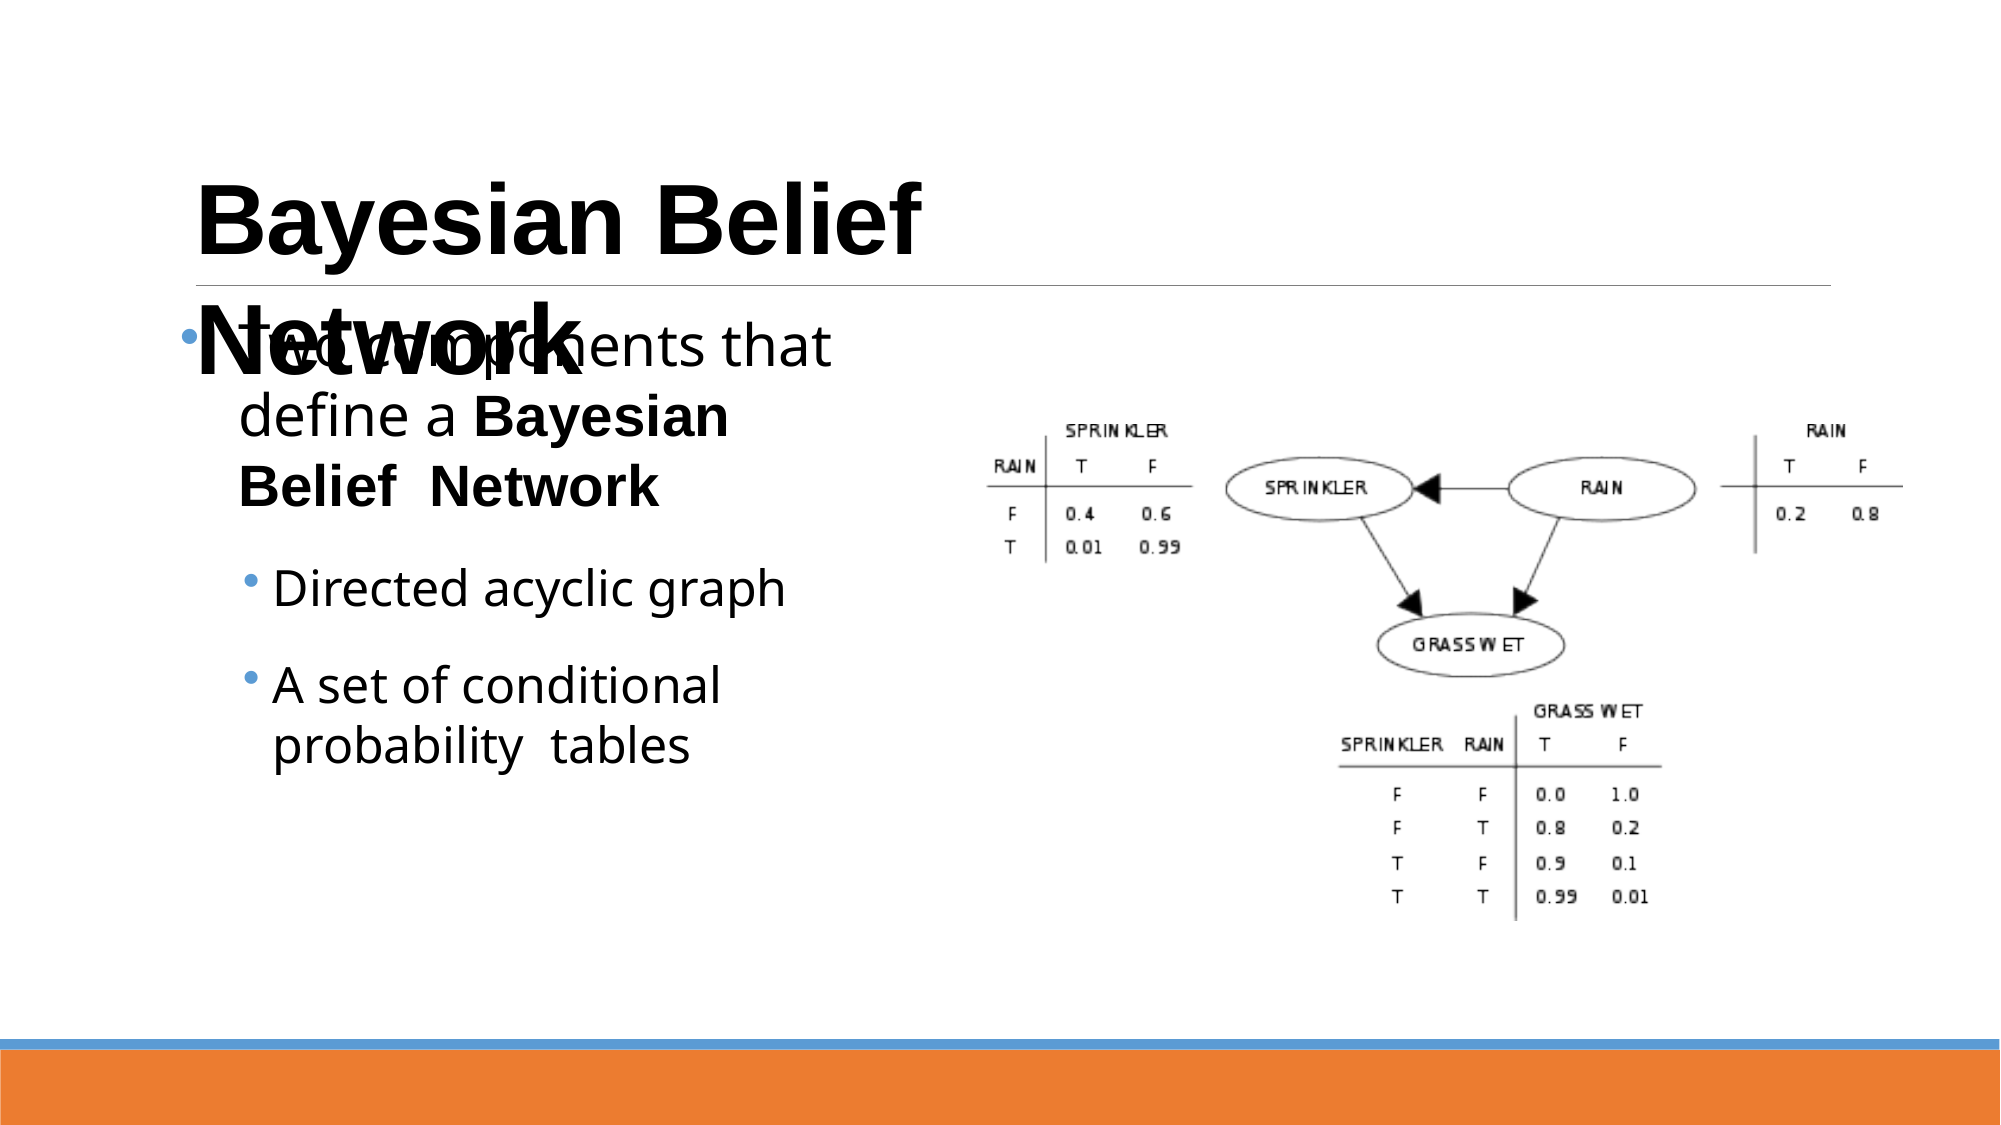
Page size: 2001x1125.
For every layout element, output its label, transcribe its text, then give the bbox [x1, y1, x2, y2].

text_box Two components that define a Bayesian Belief Network Directed acyclic graph A set of conditional probability tables [177, 306, 938, 774]
title Bayesian Belief Network [192, 152, 1338, 395]
picture [986, 423, 1904, 921]
